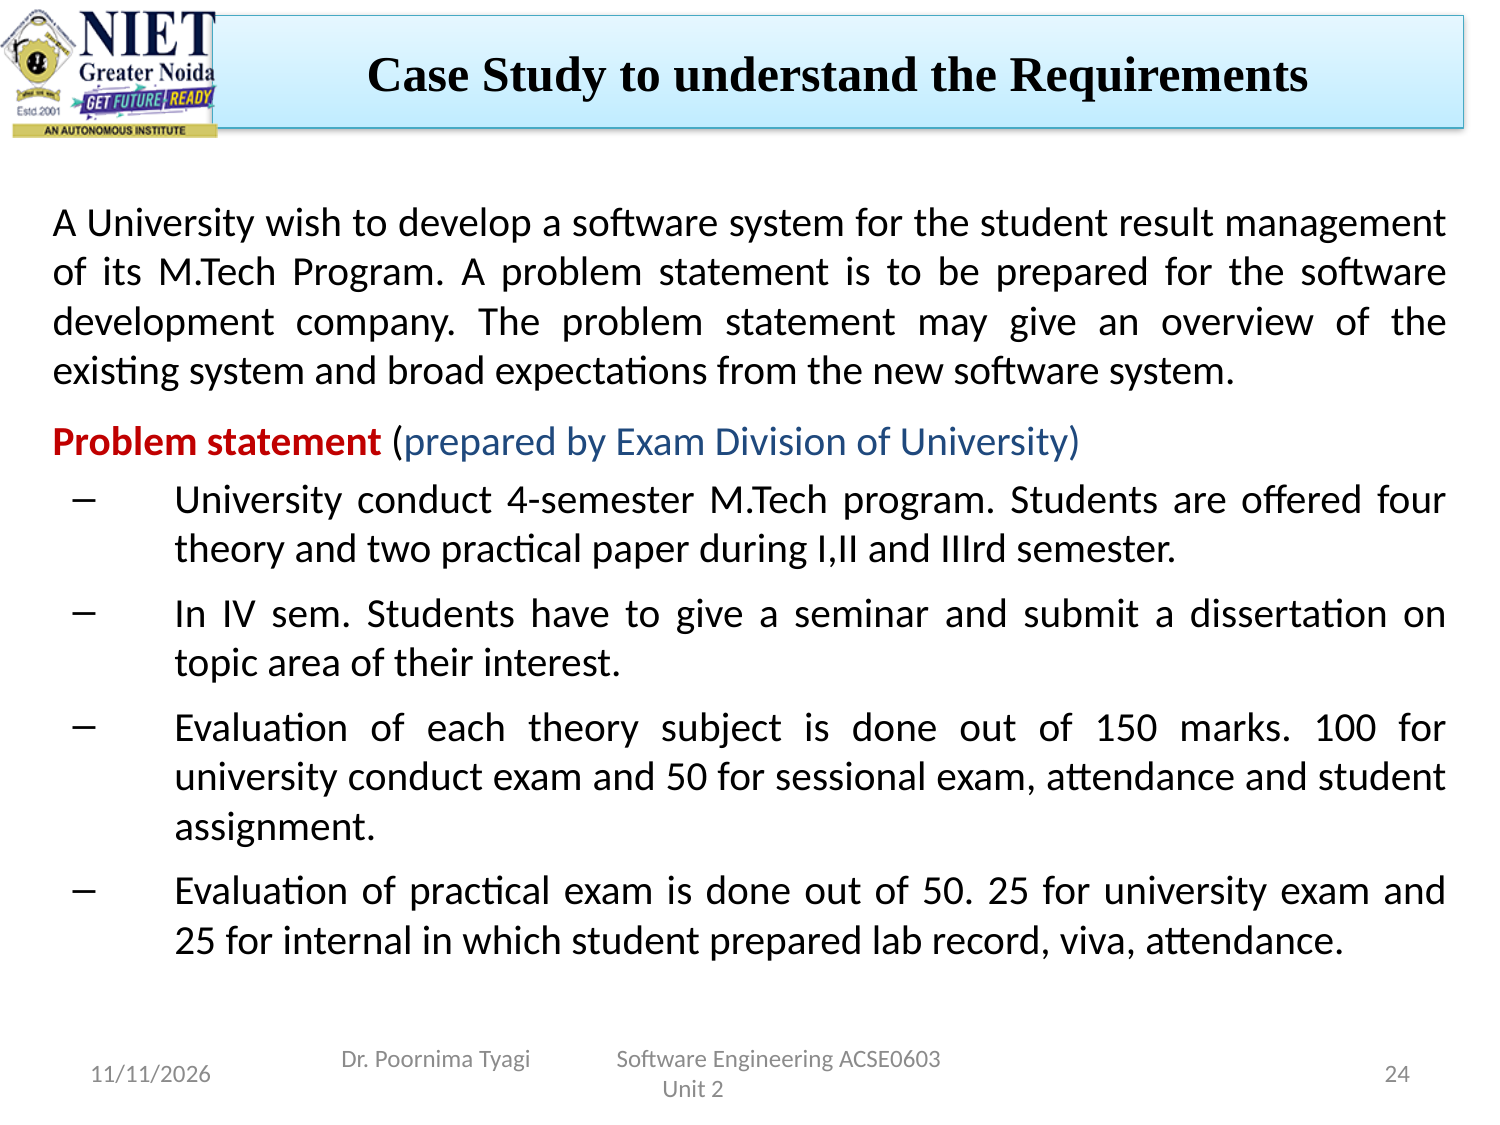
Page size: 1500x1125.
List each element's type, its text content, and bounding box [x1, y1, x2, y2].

footer Dr. Poornima Tyagi Software Engineering ACSE0603 Unit 2 [324, 1042, 988, 1103]
picture [0, 9, 218, 138]
text_box Case Study to understand the Requirements [221, 15, 1464, 129]
list A University wish to develop a software system for the student result management of its M.Tech Program. A problem statement is to be prepared for the software development company. The problem statement may give an overview of the existing system and broad expectations from the new software system. Problem statement (prepared by Exam Division of University) University conduct 4-semester M.Tech program. Students are offered four theory and two practical paper during I,II and IIIrd semester. In IV sem. Students have to give a seminar and submit a dissertation on topic area of their interest. Evaluation of each theory subject is done out of 150 marks. 100 for university conduct exam and 50 for sessional exam, attendance and student assignment. Evaluation of practical exam is done out of 50. 25 for university exam and 25 for internal in which student prepared lab record, viva, attendance. [37, 187, 1463, 1013]
slide_number 24 [1074, 1042, 1425, 1103]
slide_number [75, 1042, 324, 1103]
